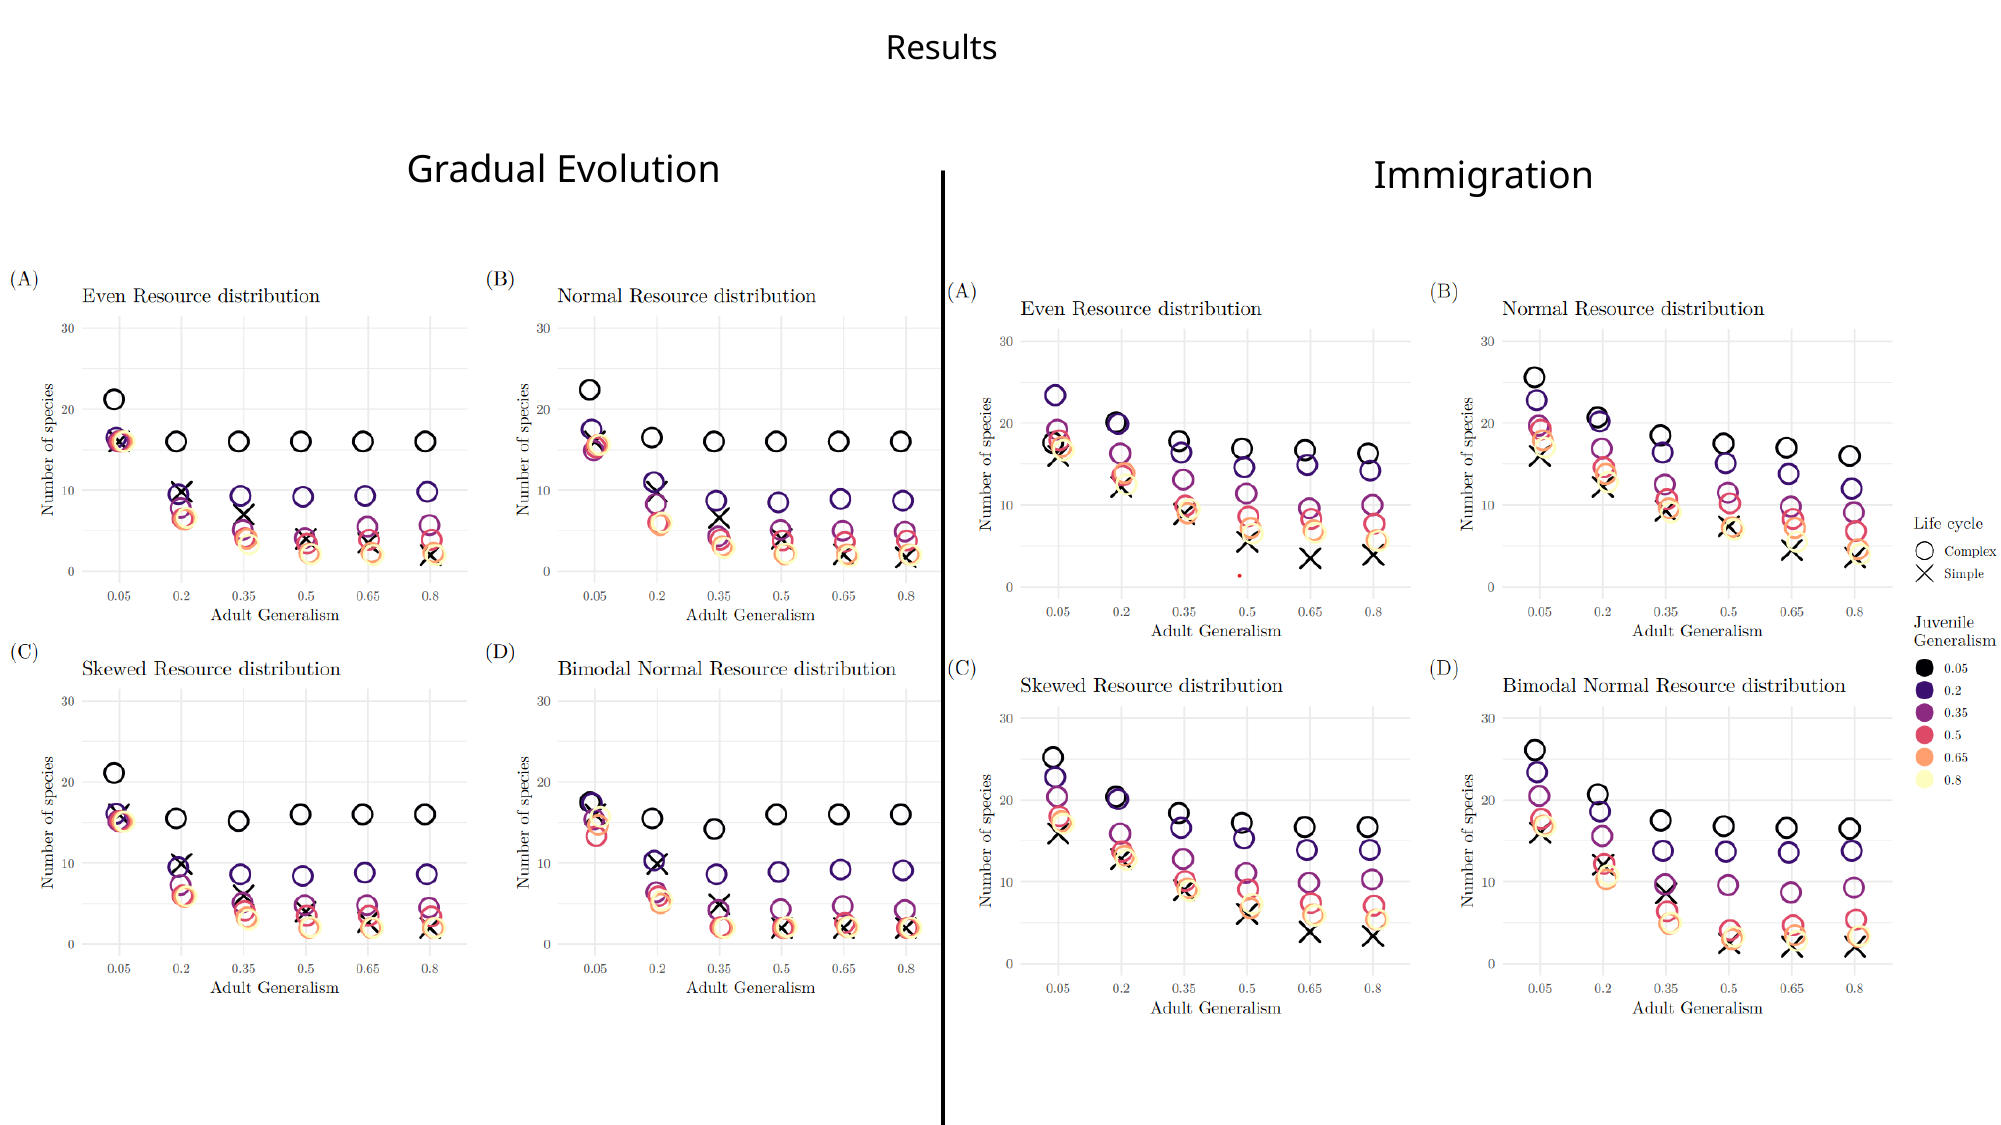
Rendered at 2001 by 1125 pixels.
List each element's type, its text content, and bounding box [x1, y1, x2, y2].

text_box Gradual Evolution [333, 137, 795, 198]
text_box Immigration [983, 143, 1985, 203]
title Results [0, 26, 1942, 72]
picture [0, 170, 2000, 1125]
